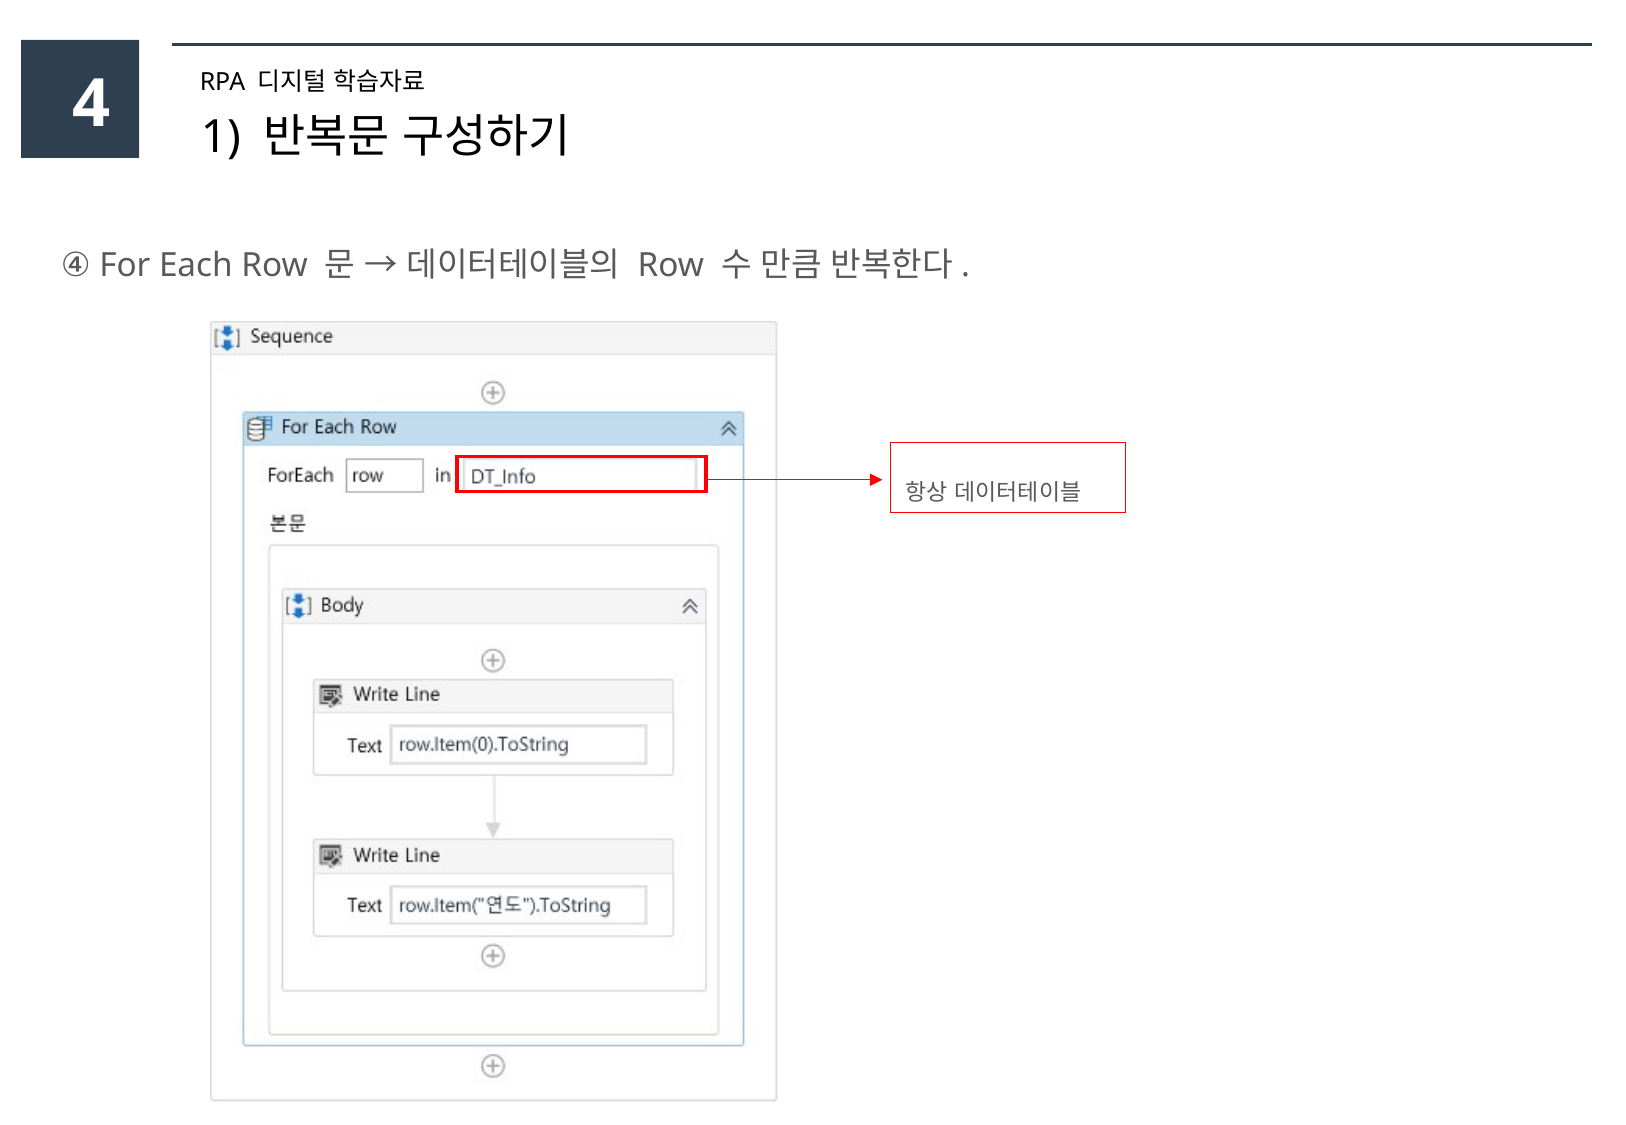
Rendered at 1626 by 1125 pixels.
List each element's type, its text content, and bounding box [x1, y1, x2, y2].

text_box ④ For Each Row 문 → 데이터테이블의 Row 수 만큼 반복한다. [46, 195, 1545, 291]
text_box 항상 데이터테이블 [890, 442, 1126, 513]
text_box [172, 57, 600, 171]
text_box [20, 39, 140, 159]
text_box 4 [57, 52, 101, 148]
picture [210, 321, 779, 1103]
